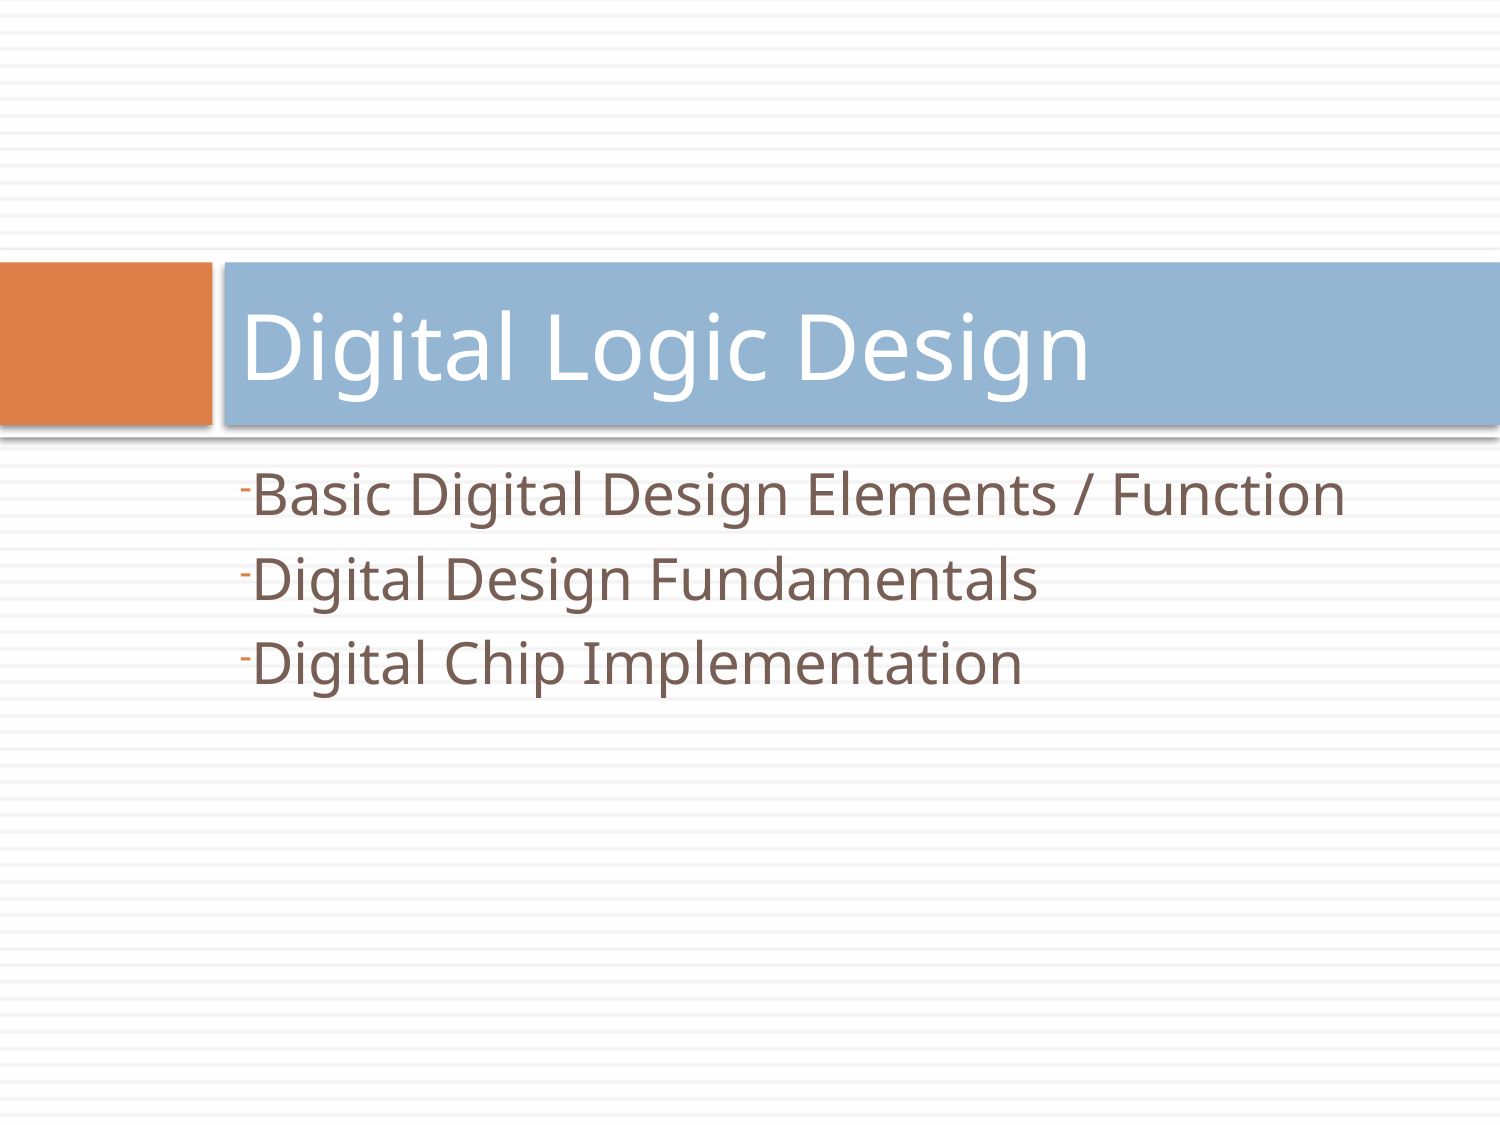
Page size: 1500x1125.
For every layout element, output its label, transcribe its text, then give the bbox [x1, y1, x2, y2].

title Digital Logic Design [225, 262, 1475, 425]
list Basic Digital Design Elements / Function Digital Design Fundamentals Digital Chip Implementation [225, 450, 1394, 725]
